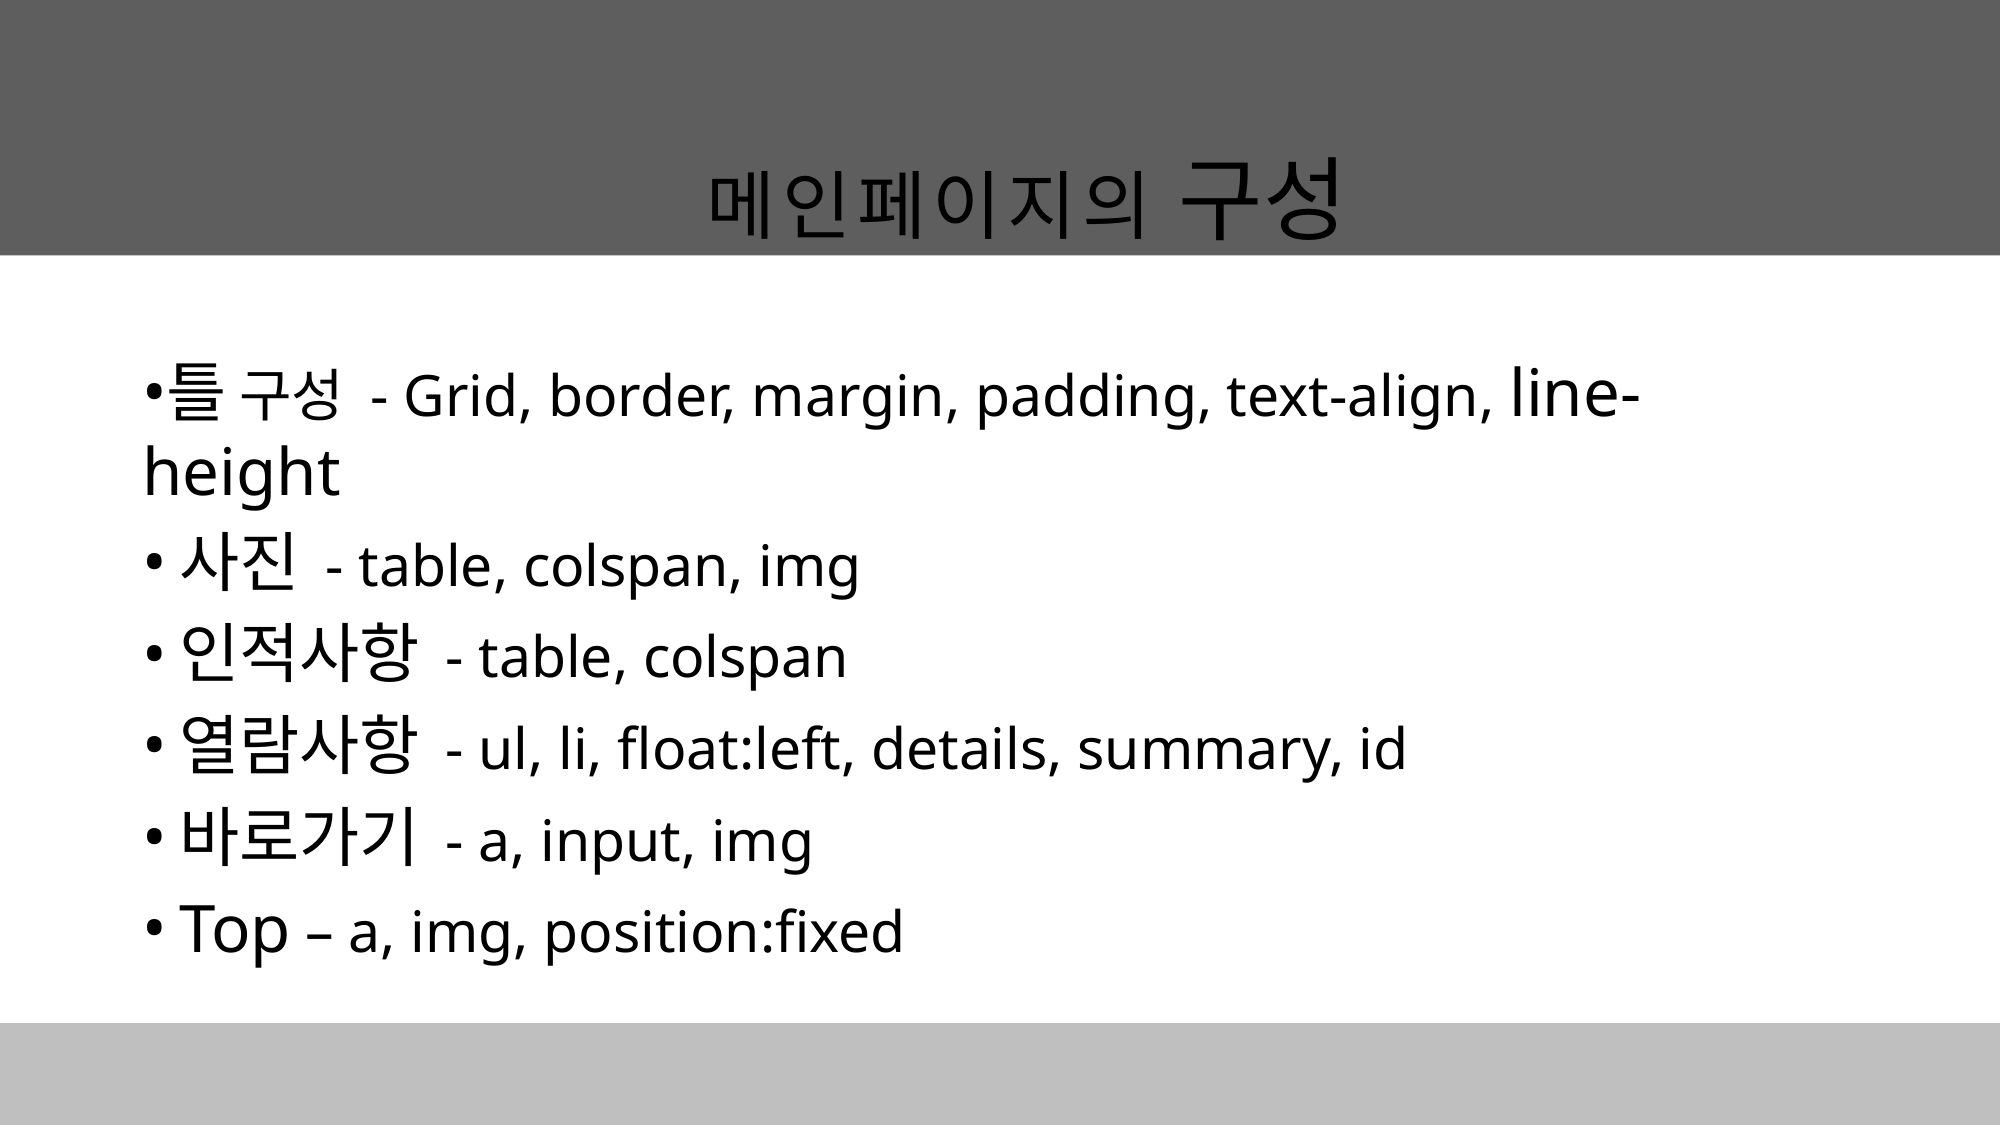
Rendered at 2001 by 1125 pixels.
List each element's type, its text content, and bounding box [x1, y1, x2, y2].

list 틀 구성 - Grid, border, margin, padding, text-align, line-height 사진 - table, colspan, img 인적사항 - table, colspan 열람사항 - ul, li, float:left, details, summary, id 바로가기 - a, input, img Top – a, img, position:fixed [127, 343, 1842, 976]
title 메인페이지의 구성 [134, 102, 1921, 292]
